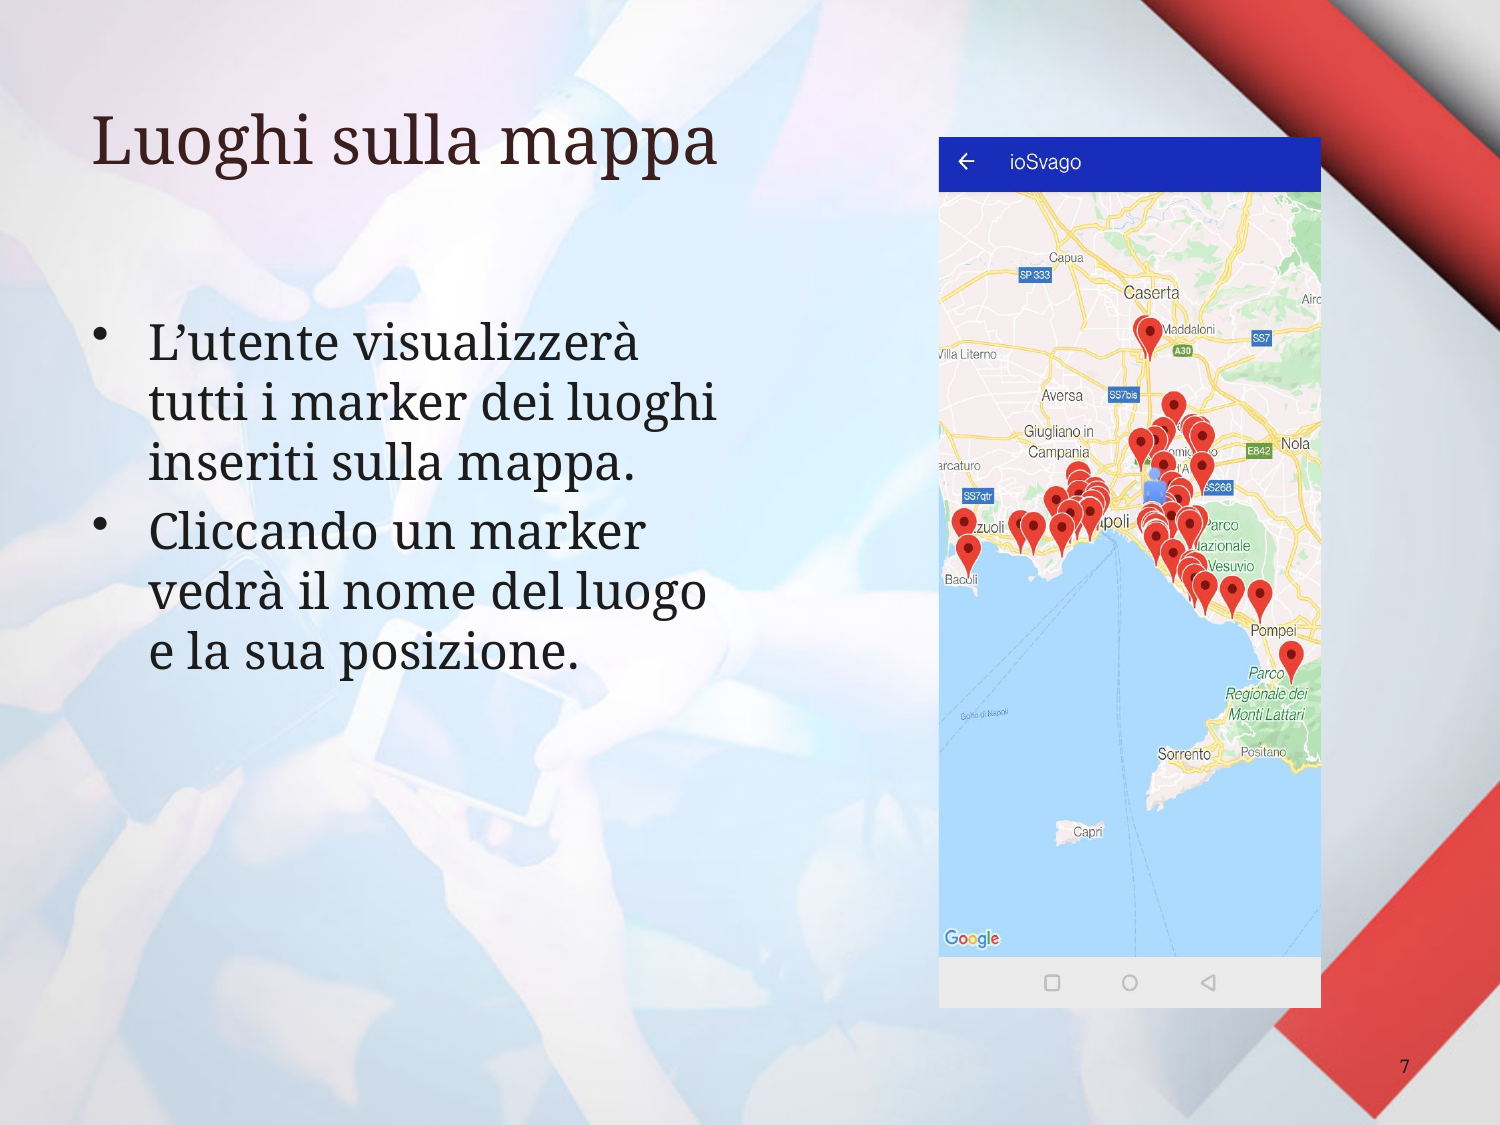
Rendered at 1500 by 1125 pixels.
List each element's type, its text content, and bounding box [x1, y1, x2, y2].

title Luoghi sulla mappa [76, 42, 1424, 233]
picture [0, 0, 1500, 1125]
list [938, 137, 1331, 1008]
slide_number 7 [1074, 1046, 1425, 1103]
list L’utente visualizzerà tutti i marker dei luoghi inseriti sulla mappa. Cliccando un marker vedrà il nome del luogo e la sua posizione. [76, 302, 738, 941]
